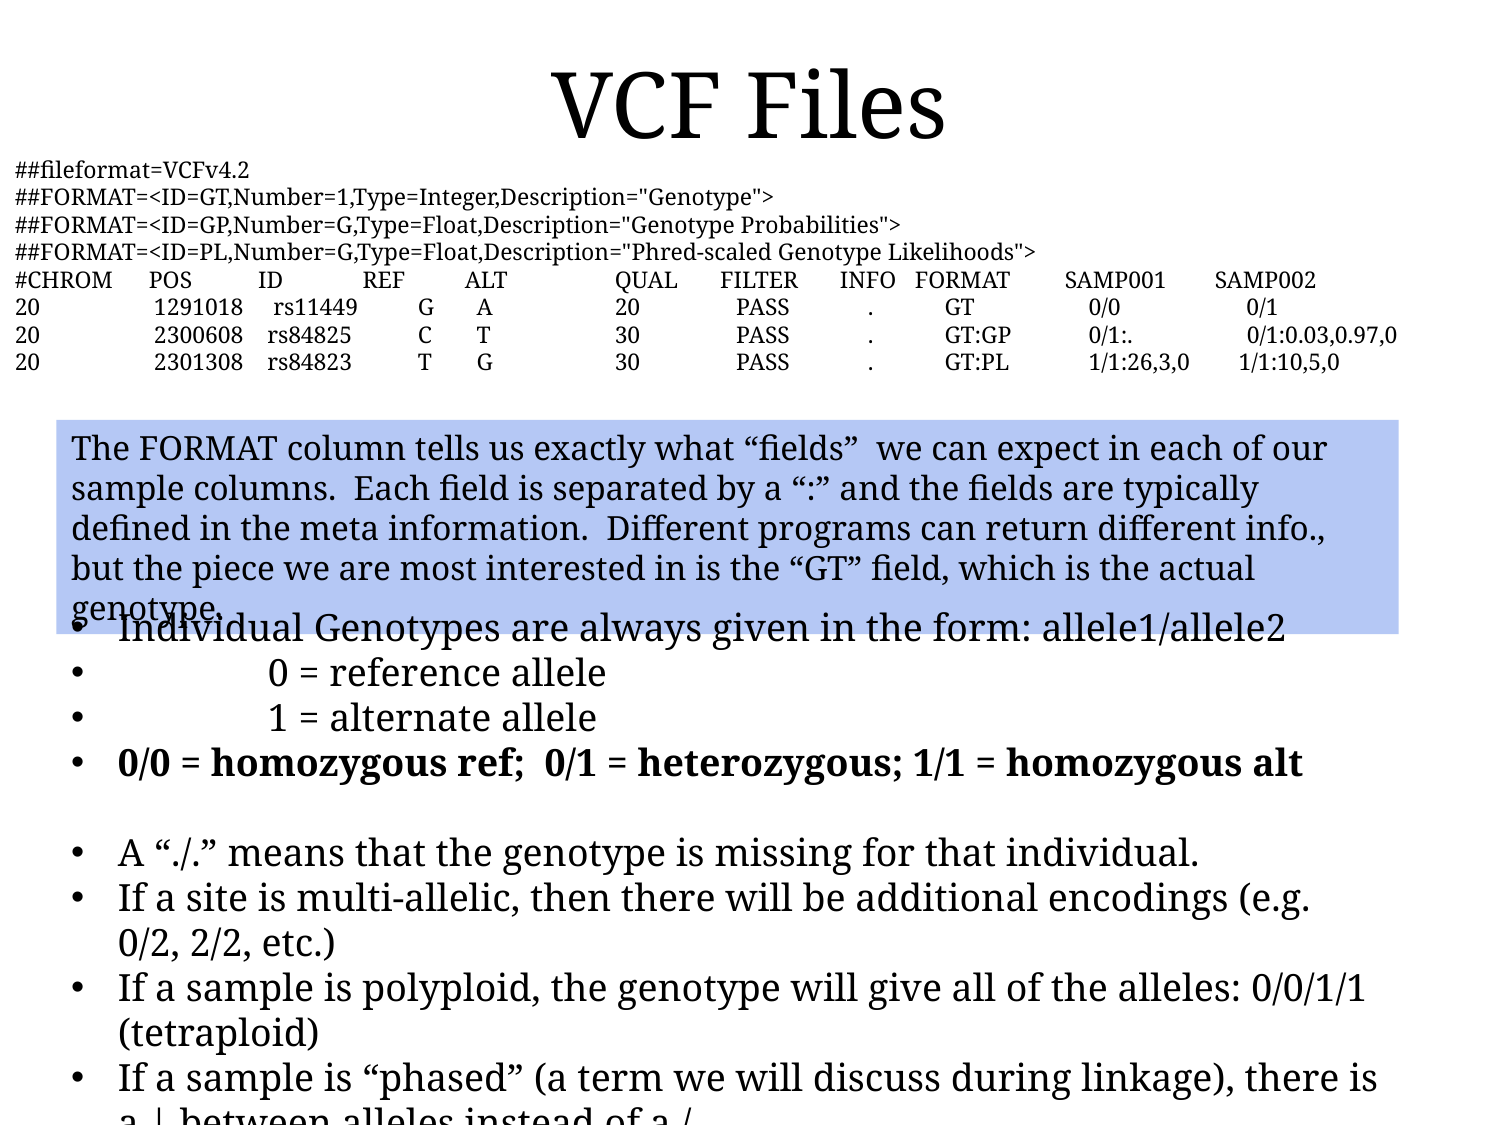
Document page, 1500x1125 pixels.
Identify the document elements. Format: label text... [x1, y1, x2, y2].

title VCF Files [75, 15, 1425, 148]
text_box Individual Genotypes are always given in the form: allele1/allele2 0 = reference allele 1 = alternate allele 0/0 = homozygous ref; 0/1 = heterozygous; 1/1 = homozygous alt A “./.” means that the genotype is missing for that individual. If a site is multi-allelic, then there will be additional encodings (e.g. 0/2, 2/2, etc.) If a sample is polyploid, the genotype will give all of the alleles: 0/0/1/1 (tetraploid) If a sample is “phased” (a term we will discuss during linkage), there is a | between alleles instead of a / [56, 596, 1399, 1125]
text_box ##fileformat=VCFv4.2 ##FORMAT=<ID=GT,Number=1,Type=Integer,Description="Genotype"> ##FORMAT=<ID=GP,Number=G,Type=Float,Description="Genotype Probabilities"> ##FORMAT=<ID=PL,Number=G,Type=Float,Description="Phred-scaled Genotype Likelihoods"> #CHROM POS ID REF ALT QUAL FILTER INFO FORMAT SAMP001 SAMP002 20 1291018 rs11449 G A 20 PASS . GT 0/0 0/1 20 2300608 rs84825 C T 30 PASS . GT:GP 0/1:. 0/1:0.03,0.97,0 20 2301308 rs84823 T G 30 PASS . GT:PL 1/1:26,3,0 1/1:10,5,0 [0, 148, 1500, 383]
text_box The FORMAT column tells us exactly what “fields” we can expect in each of our sample columns. Each field is separated by a “:” and the fields are typically defined in the meta information. Different programs can return different info., but the piece we are most interested in is the “GT” field, which is the actual genotype. [56, 419, 1399, 596]
